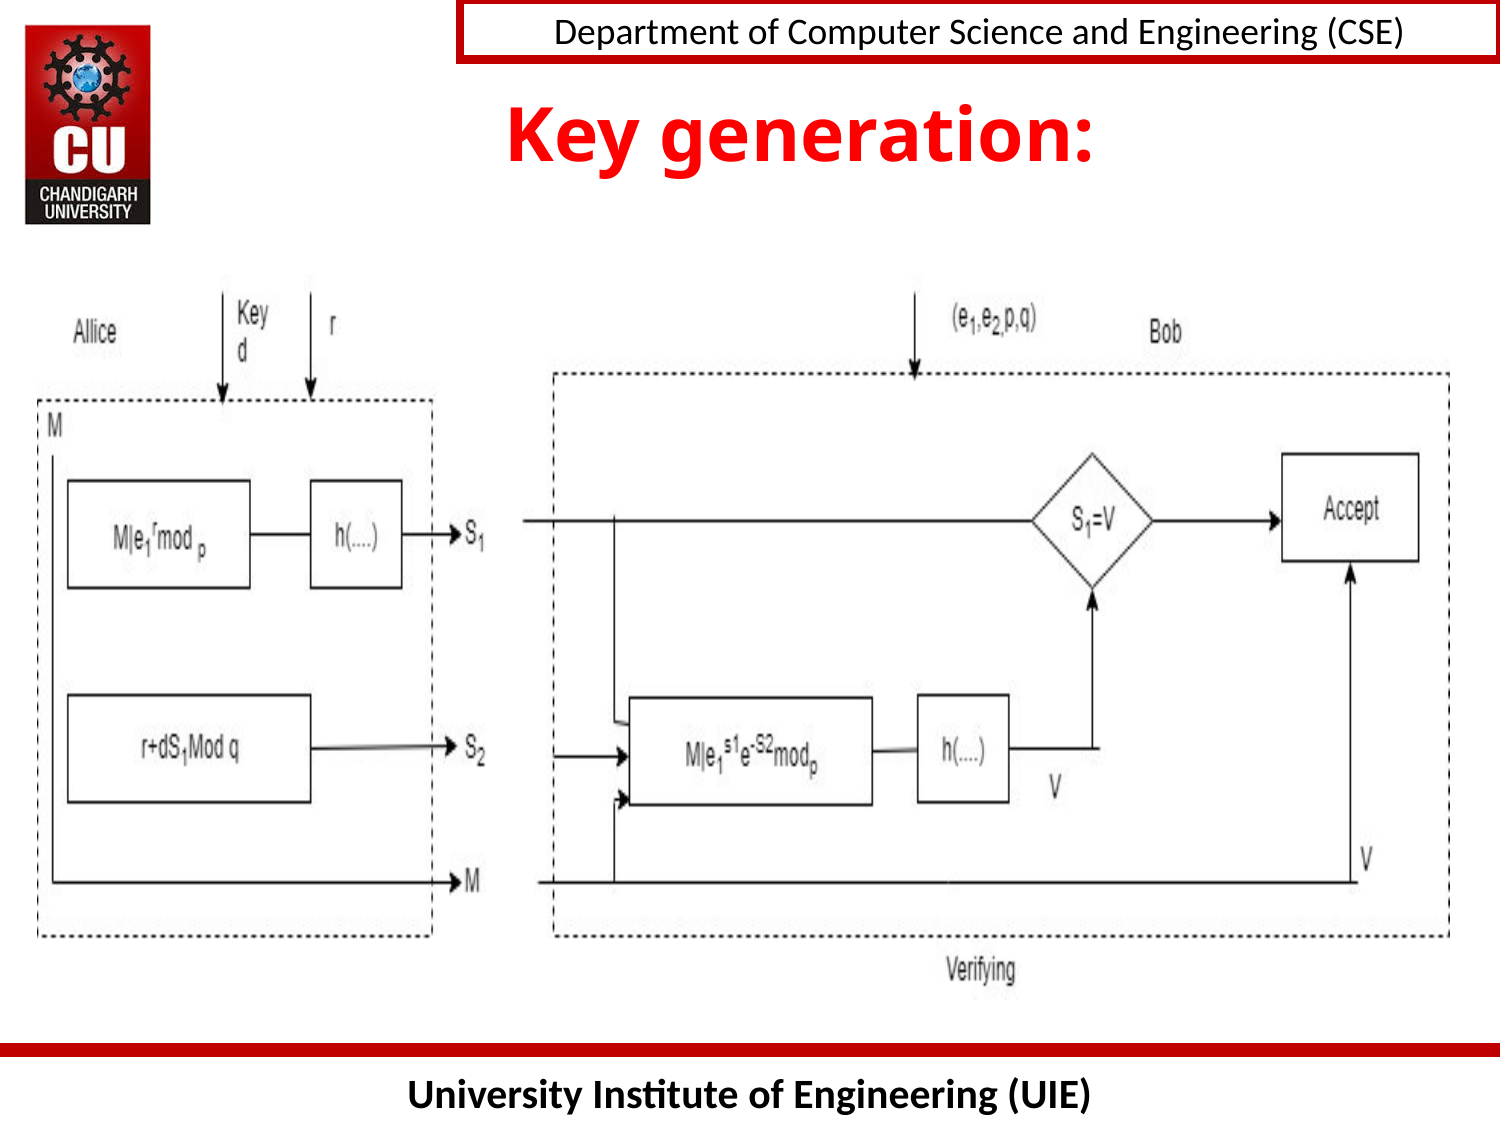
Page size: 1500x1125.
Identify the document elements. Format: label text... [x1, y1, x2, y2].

title Key generation: [150, 75, 1450, 188]
picture [24, 24, 151, 225]
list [37, 274, 1451, 1001]
